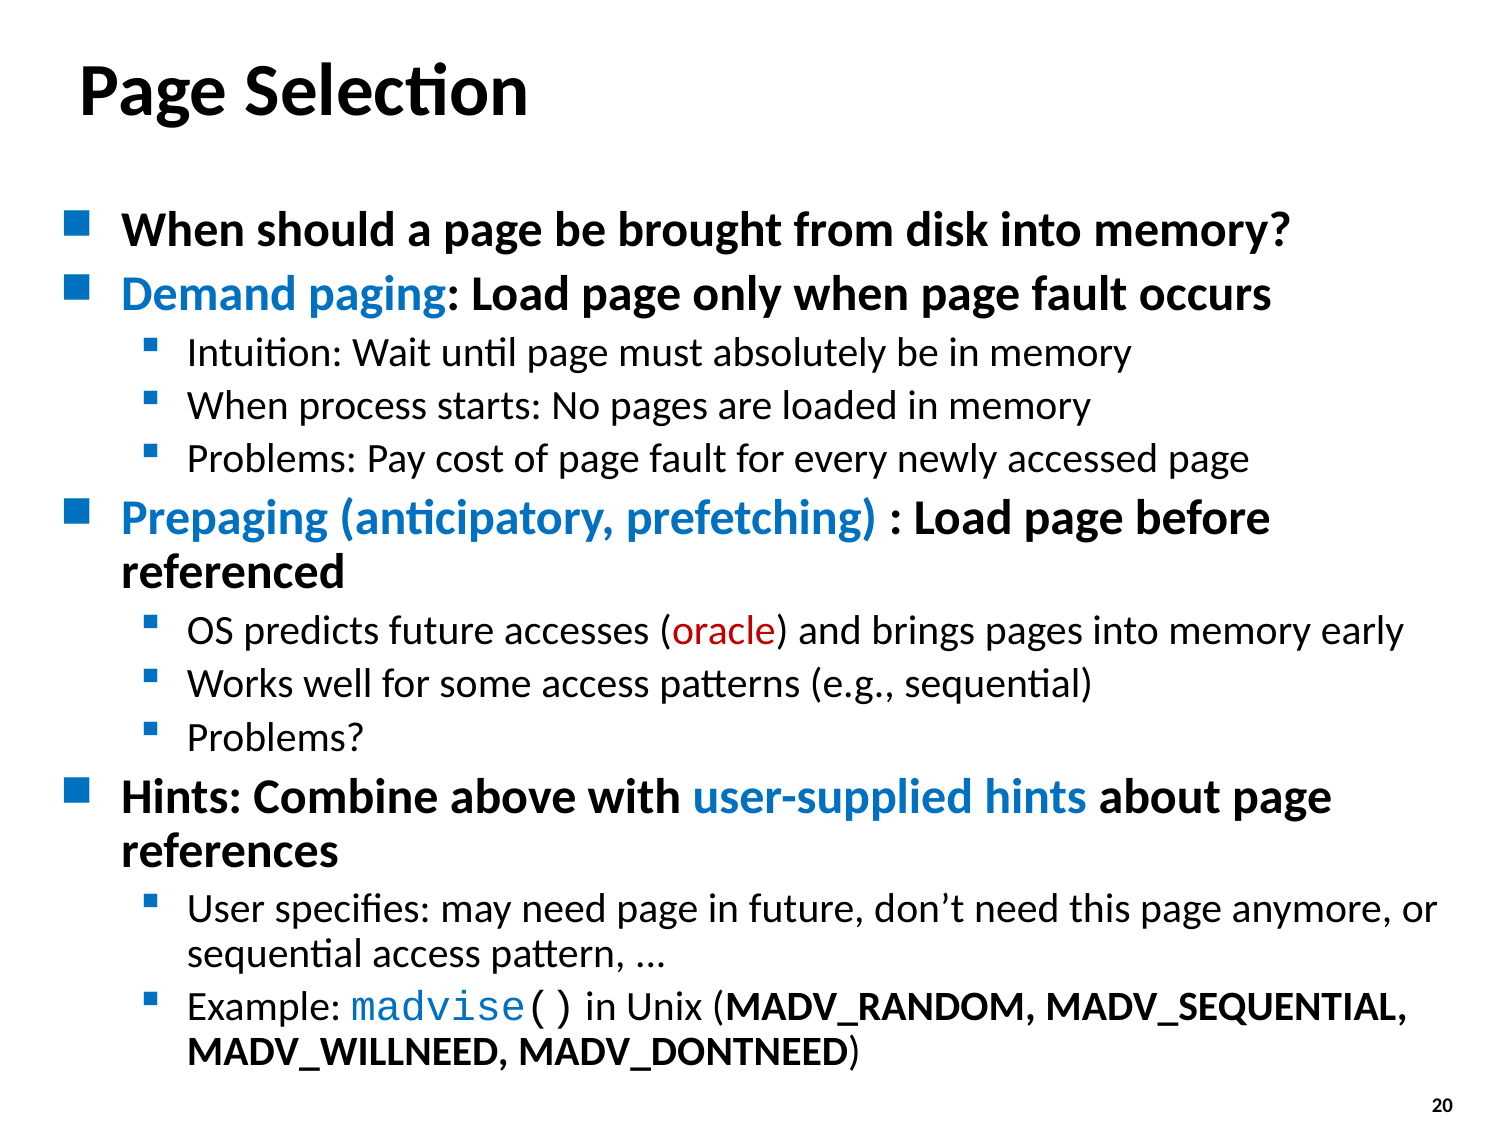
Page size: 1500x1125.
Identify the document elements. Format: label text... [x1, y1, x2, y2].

list When should a page be brought from disk into memory? Demand paging: Load page only when page fault occurs Intuition: Wait until page must absolutely be in memory When process starts: No pages are loaded in memory Problems: Pay cost of page fault for every newly accessed page Prepaging (anticipatory, prefetching) : Load page before referenced OS predicts future accesses (oracle) and brings pages into memory early Works well for some access patterns (e.g., sequential) Problems? Hints: Combine above with user-supplied hints about page references User specifies: may need page in future, don’t need this page anymore, or sequential access pattern, ... Example: madvise() in Unix (MADV_RANDOM, MADV_SEQUENTIAL, MADV_WILLNEED, MADV_DONTNEED) [49, 196, 1463, 1125]
title Page Selection [64, 23, 1311, 149]
